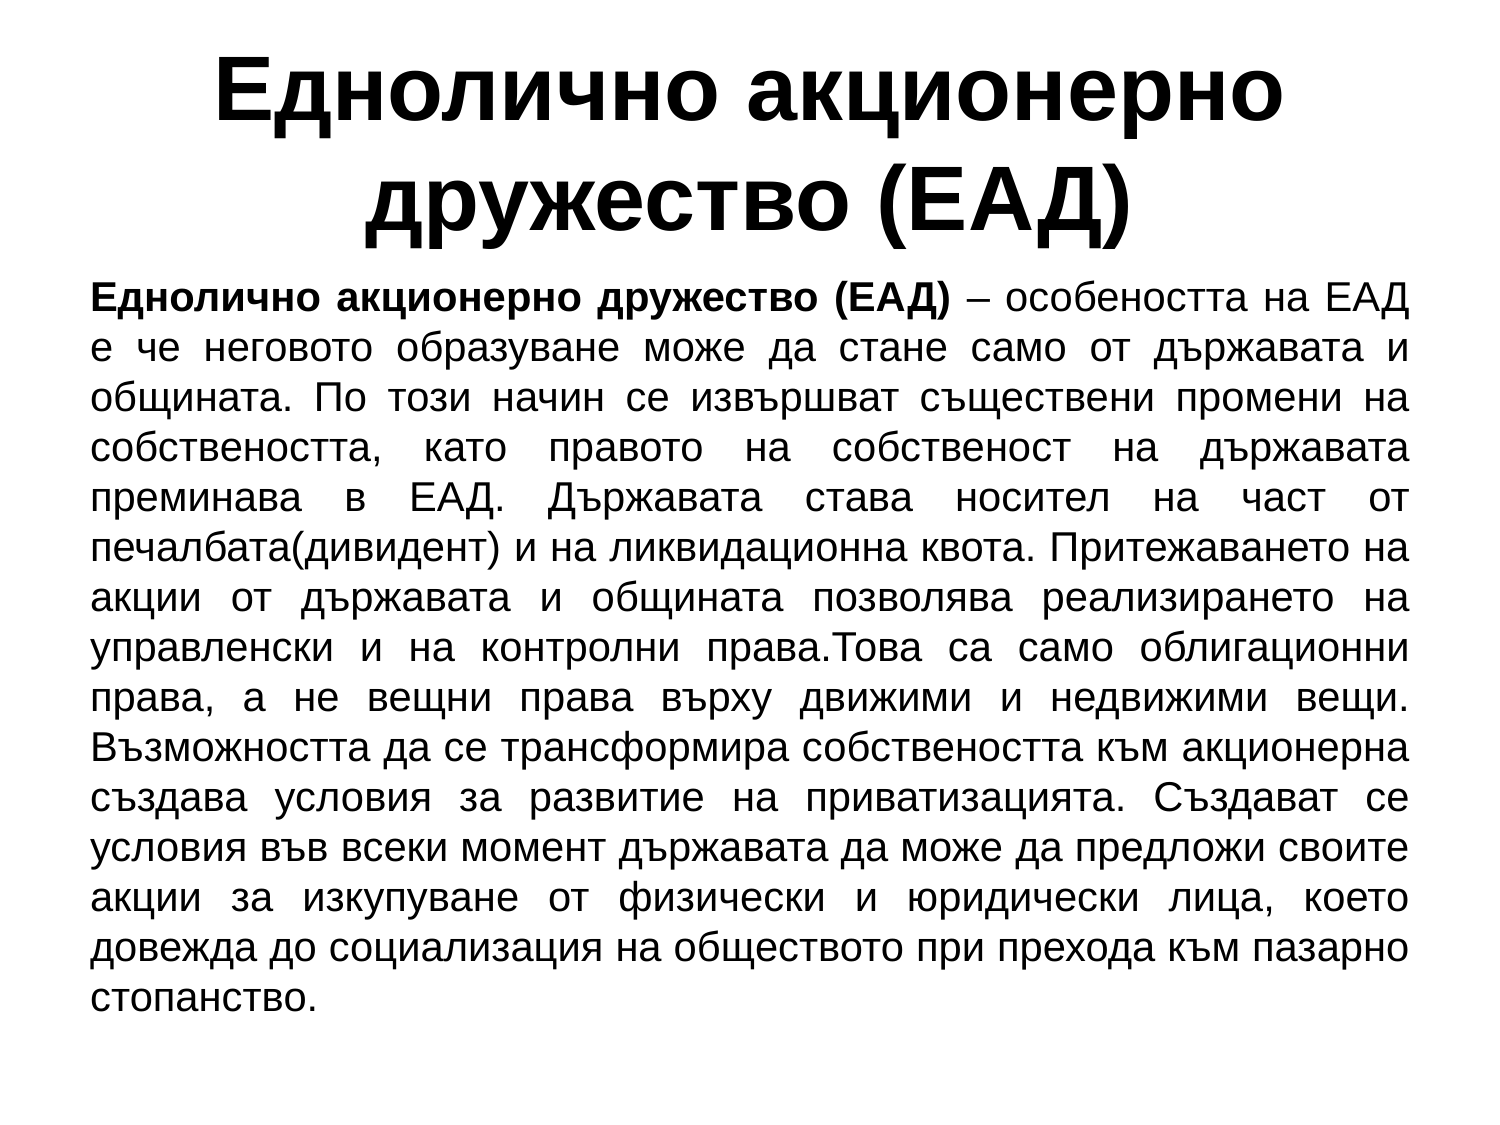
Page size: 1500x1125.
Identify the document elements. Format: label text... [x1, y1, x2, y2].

list Еднолично акционерно дружество (ЕАД) – особеността на ЕАД е че неговото образуване може да стане само от държавата и общината. По този начин се извършват съществени промени на собствеността, като правото на собственост на държавата преминава в ЕАД. Държавата става носител на част от печалбата(дивидент) и на ликвидационна квота. Притежаването на акции от държавата и общината позволява реализирането на управленски и на контролни права.Това са само облигационни права, а не вещни права върху движими и недвижими вещи. Възможността да се трансформира собствеността към акционерна създава условия за развитие на приватизацията. Създават се условия във всеки момент държавата да може да предложи своите акции за изкупуване от физически и юридически лица, което довежда до социализация на обществото при прехода към пазарно стопанство. [75, 262, 1425, 1005]
title Еднолично акционерно дружество (ЕАД) [75, 45, 1425, 233]
